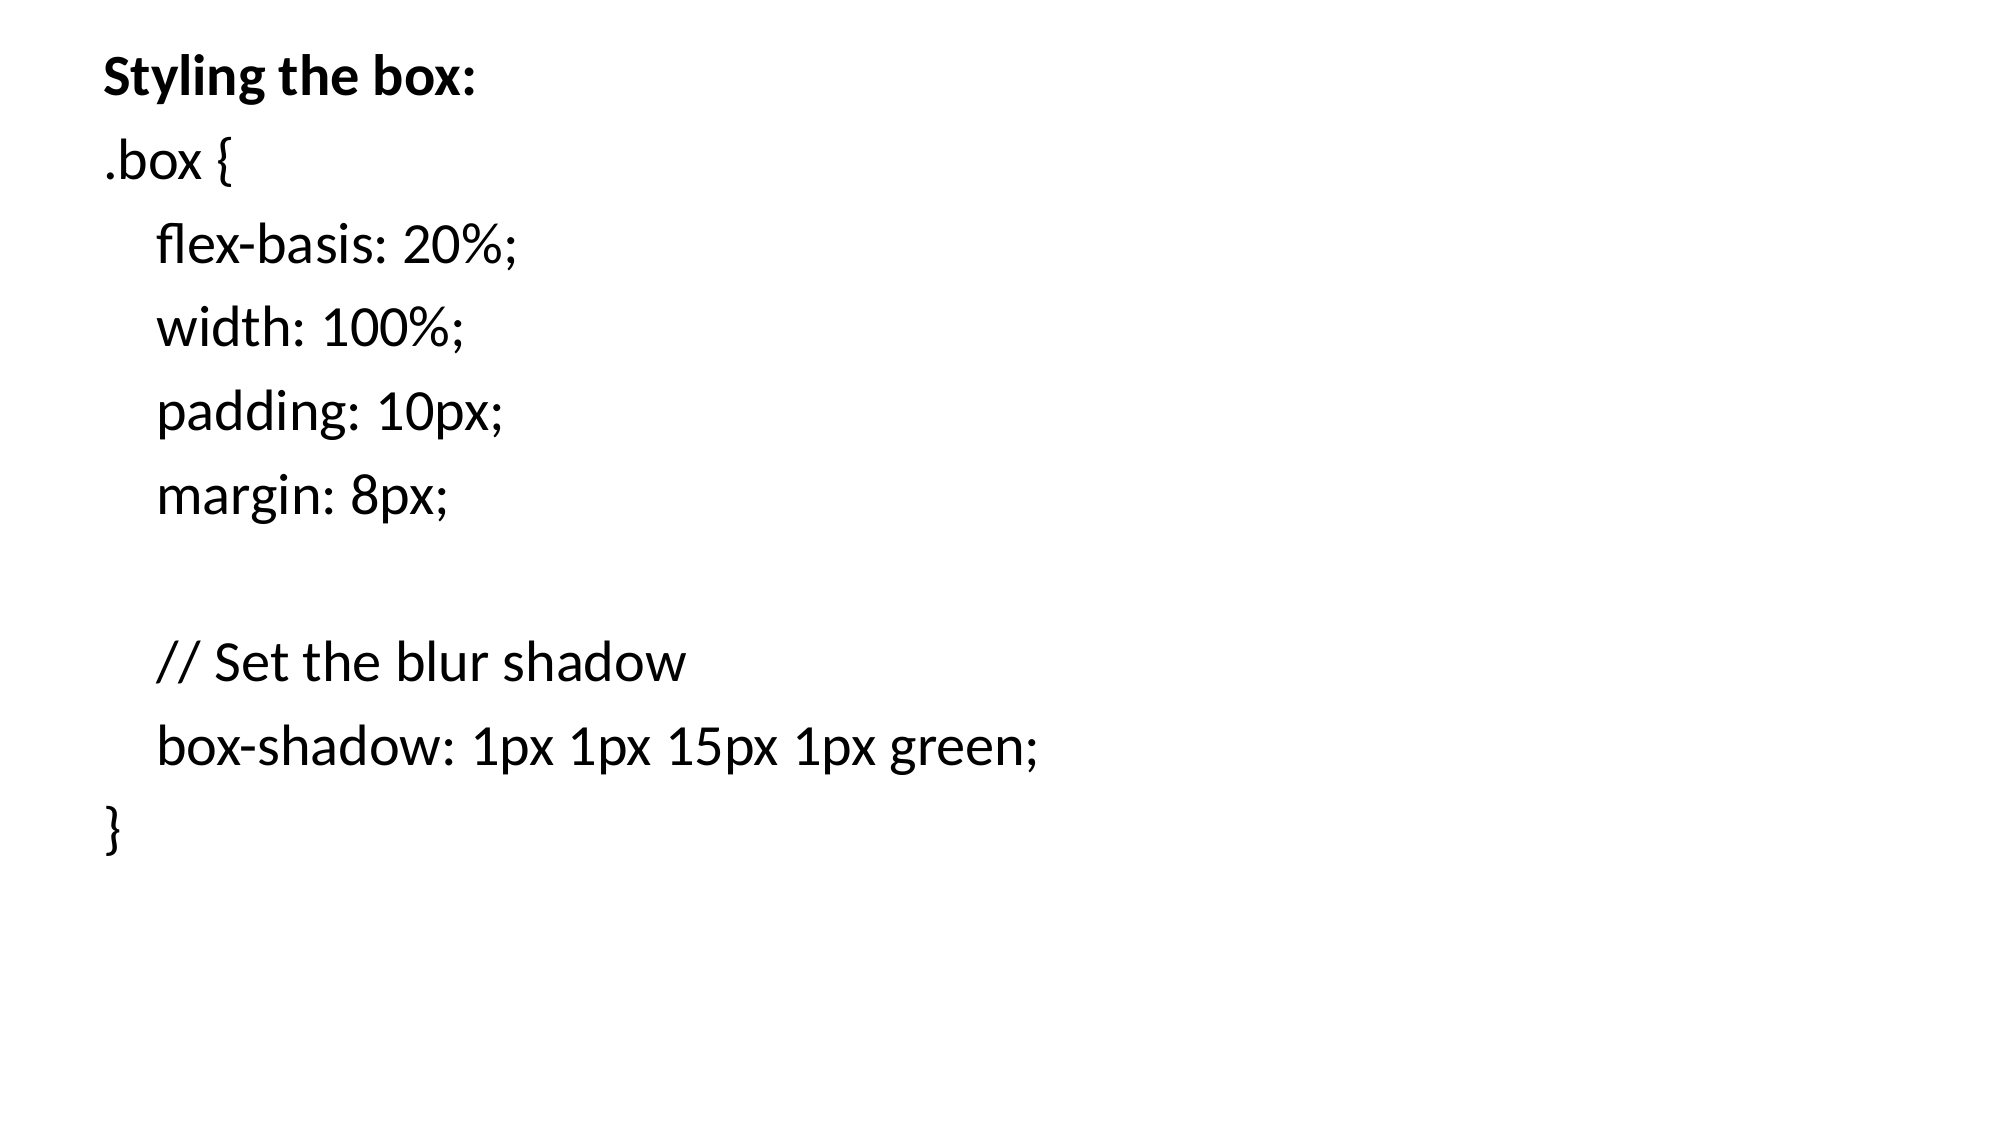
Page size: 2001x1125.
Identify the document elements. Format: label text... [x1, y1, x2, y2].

list Styling the box: .box { flex-basis: 20%; width: 100%; padding: 10px; margin: 8px; // Set the blur shadow box-shadow: 1px 1px 15px 1px green; } [88, 37, 1939, 1104]
